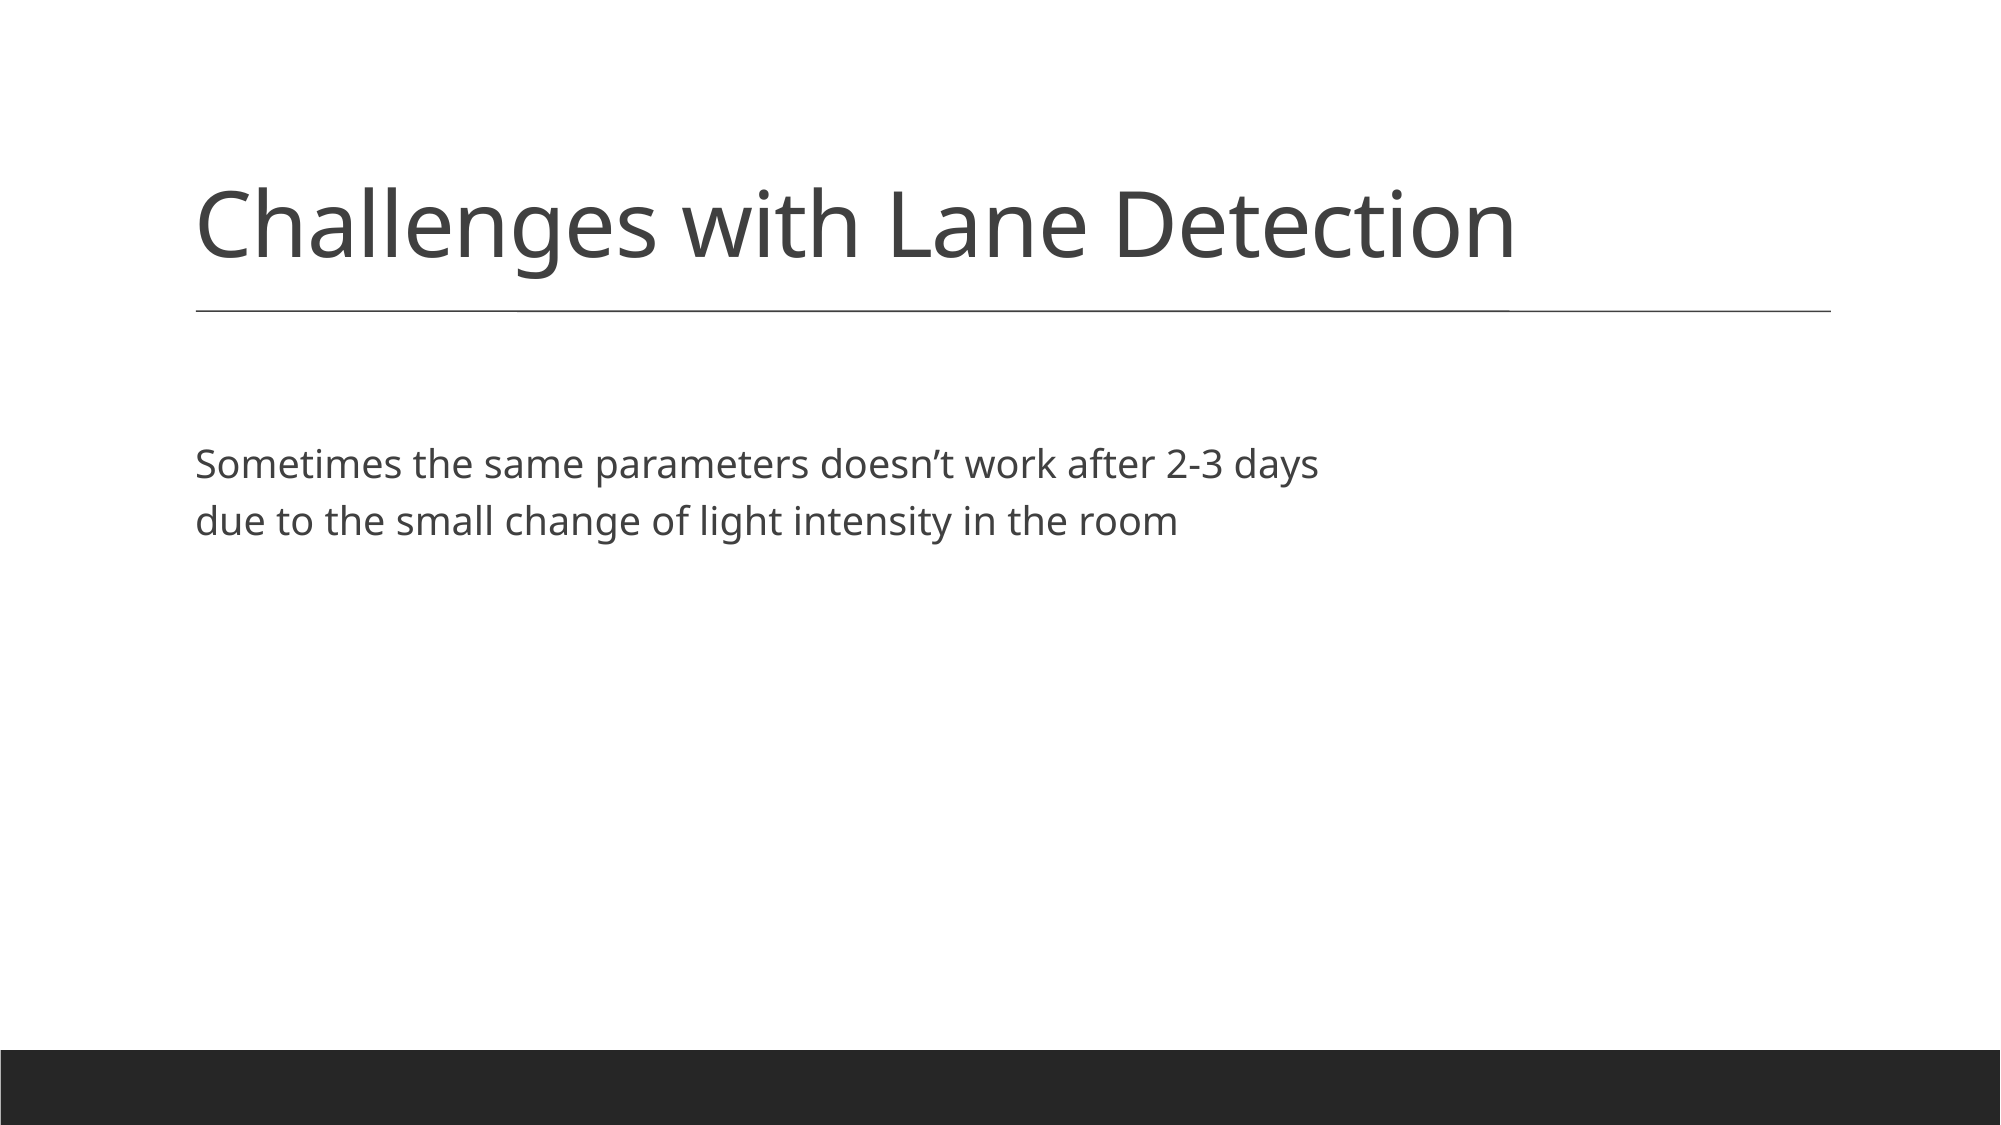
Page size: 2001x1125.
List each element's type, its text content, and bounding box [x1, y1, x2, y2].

text_box Sometimes the same parameters doesn’t work after 2-3 days due to the small change of light intensity in the room [180, 345, 1830, 963]
text_box Challenges with Lane Detection [180, 47, 1830, 285]
